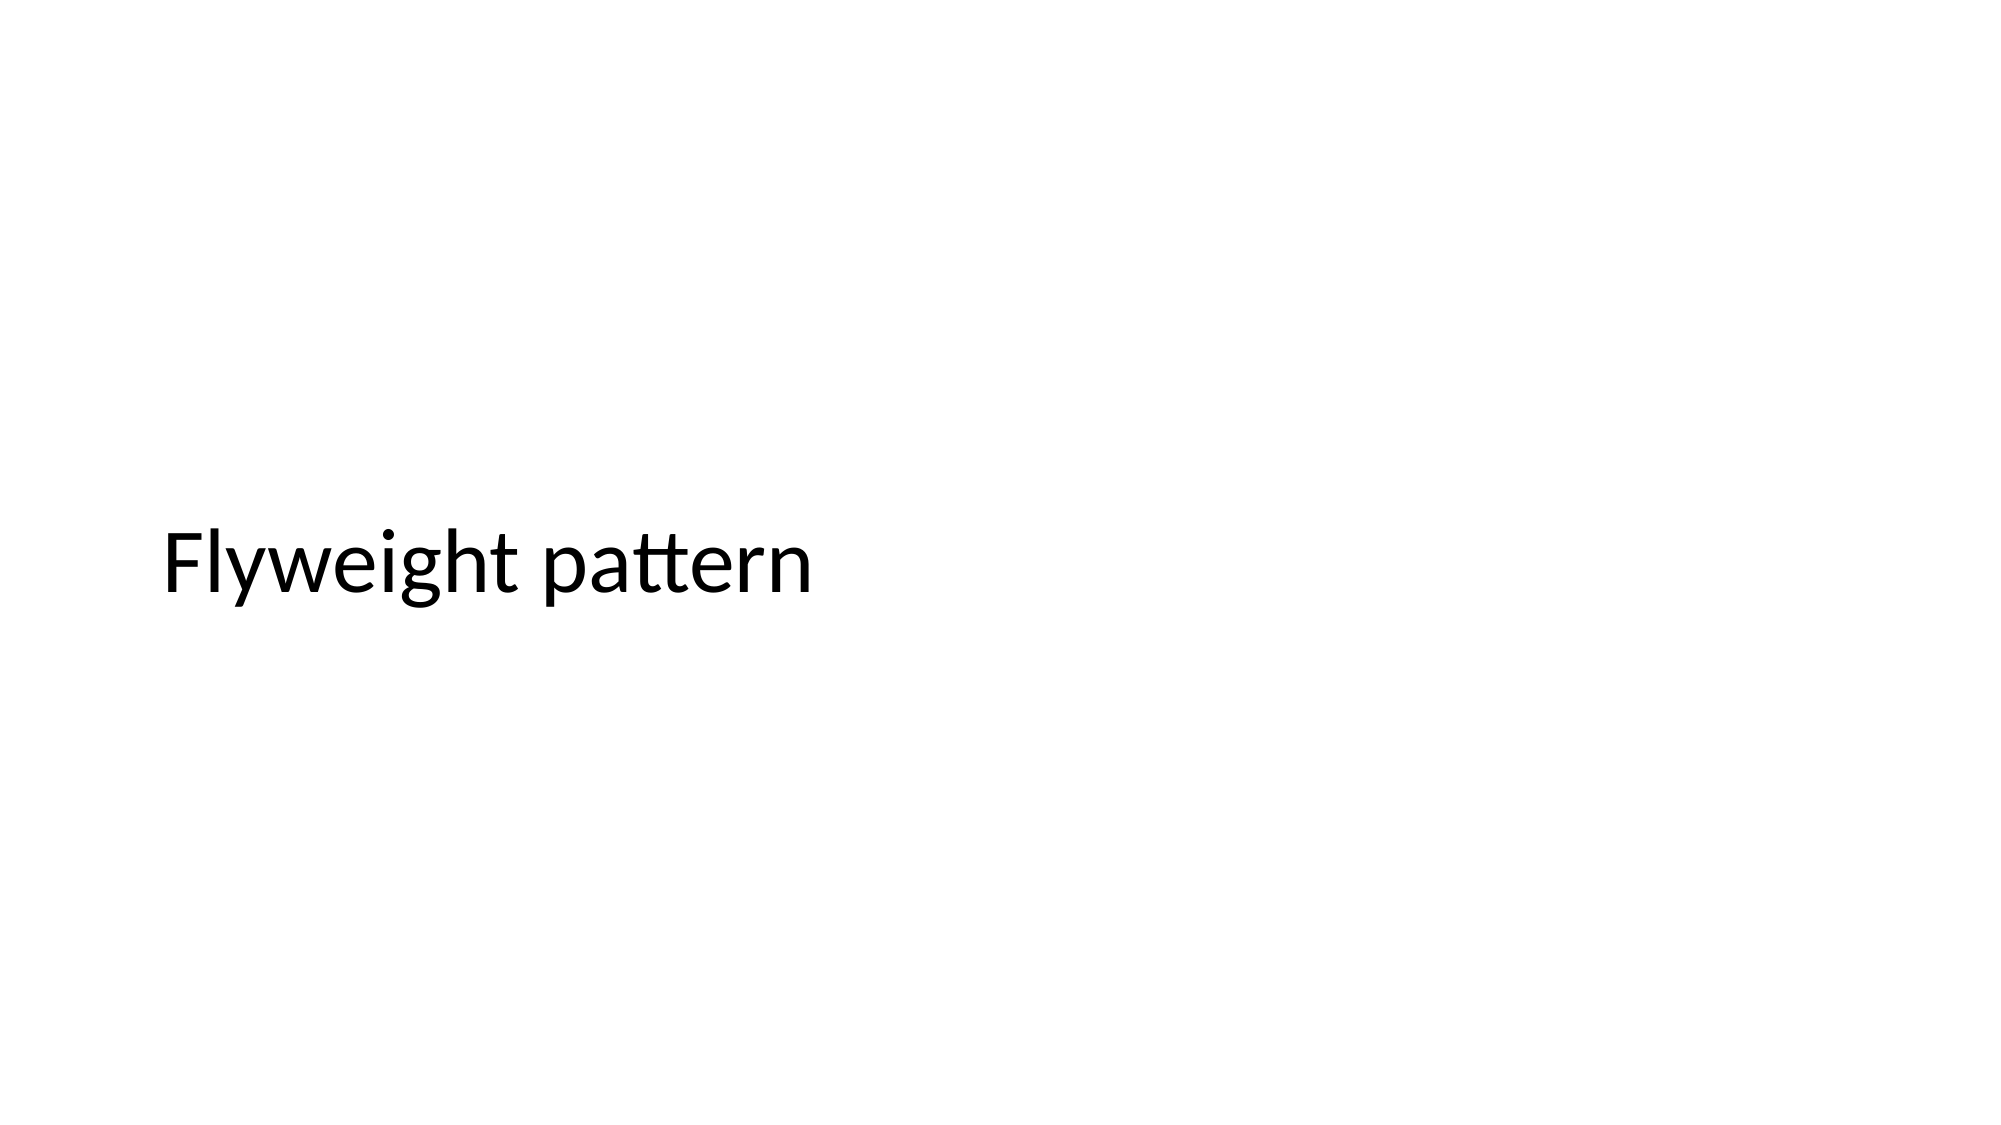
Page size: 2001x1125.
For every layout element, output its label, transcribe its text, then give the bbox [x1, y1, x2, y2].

title Flyweight pattern [147, 453, 1873, 672]
